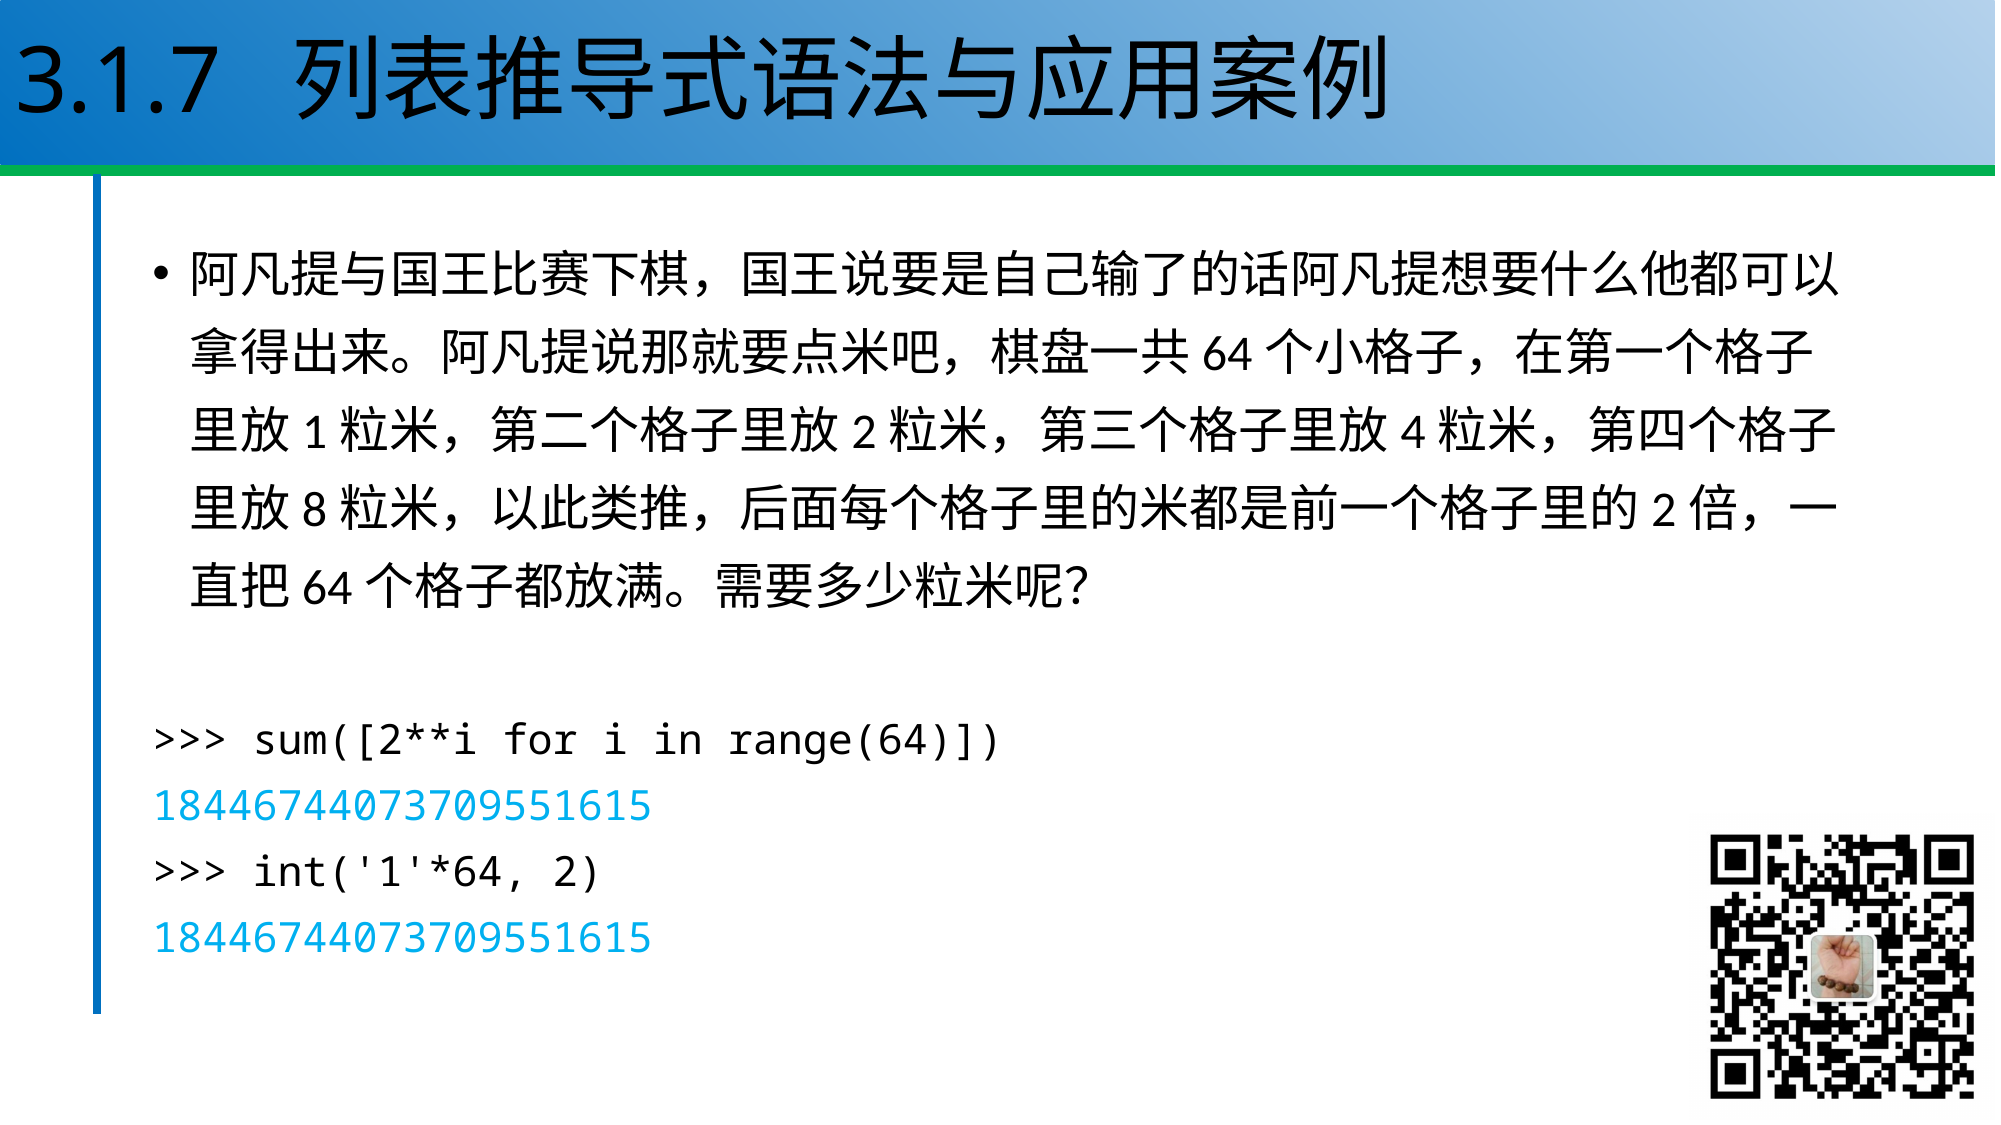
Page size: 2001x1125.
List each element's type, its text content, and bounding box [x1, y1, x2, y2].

picture [1689, 813, 1995, 1120]
title 3.1.7 列表推导式语法与应用案例 [0, 0, 1995, 165]
slide_number 28 [1412, 1042, 1863, 1103]
list 阿凡提与国王比赛下棋，国王说要是自己输了的话阿凡提想要什么他都可以拿得出来。阿凡提说那就要点米吧，棋盘一共64个小格子，在第一个格子里放1粒米，第二个格子里放2粒米，第三个格子里放4粒米，第四个格子里放8粒米，以此类推，后面每个格子里的米都是前一个格子里的2倍，一直把64个格子都放满。需要多少粒米呢？ >>> sum([2**i for i in range(64)]) 18446744073709551615 >>> int('1'*64, 2) 18446744073709551615 [137, 216, 1863, 978]
